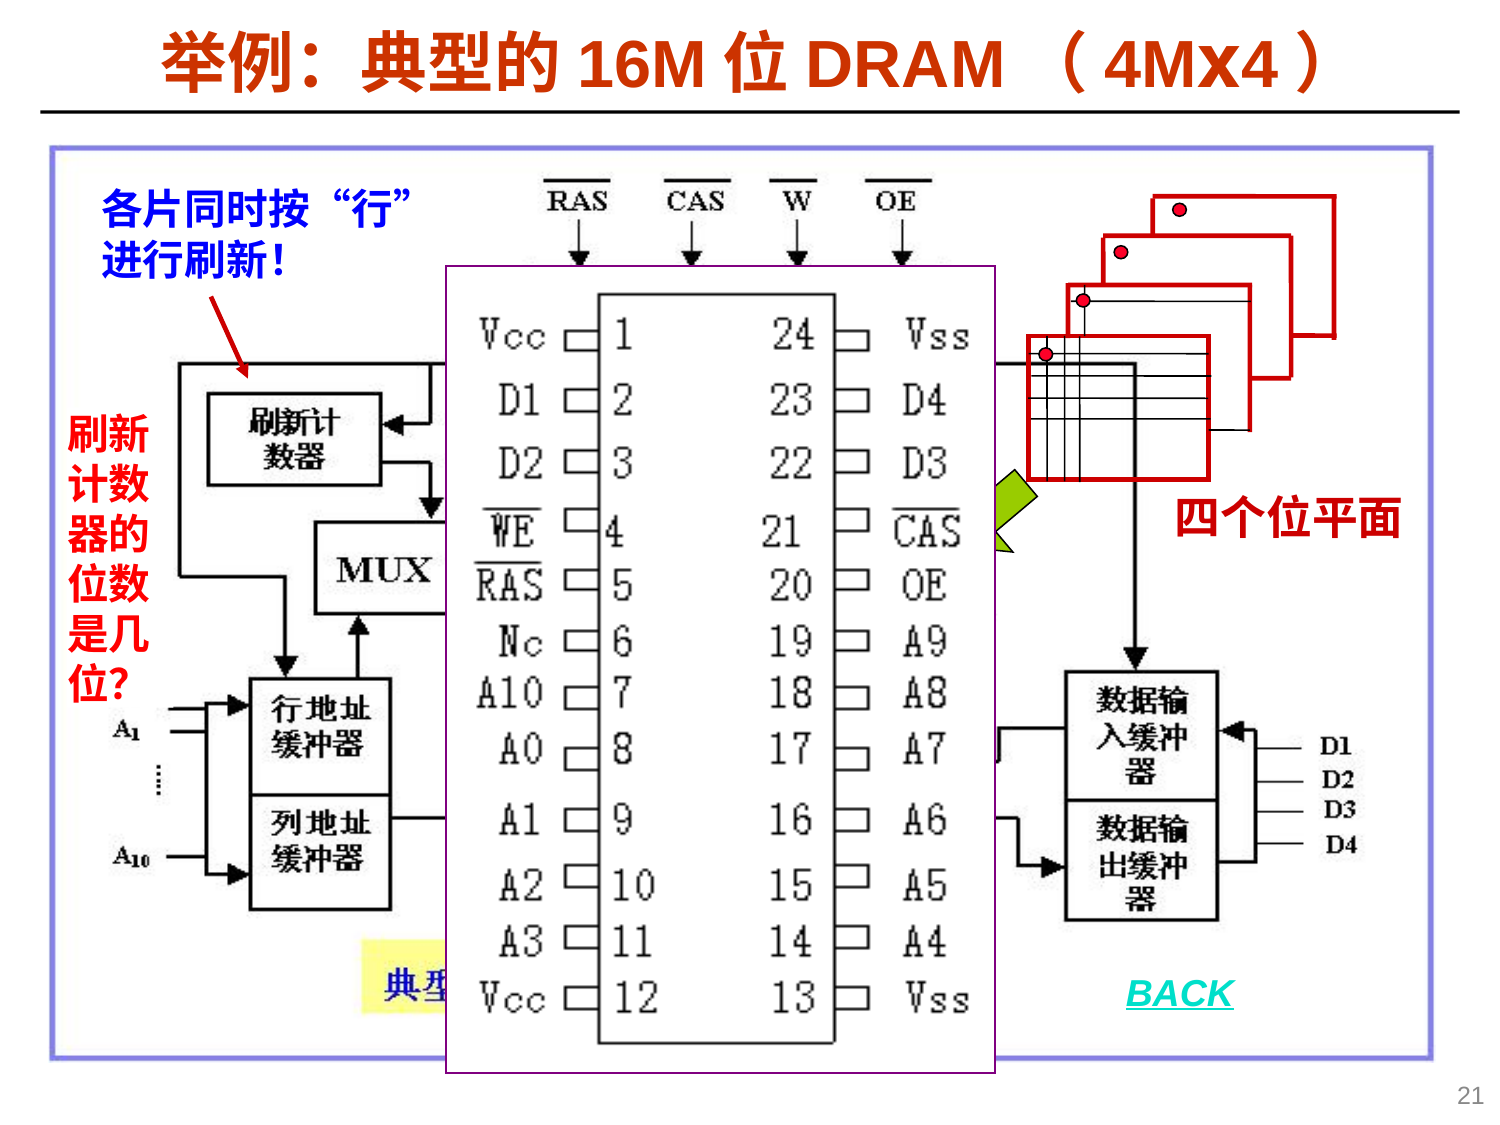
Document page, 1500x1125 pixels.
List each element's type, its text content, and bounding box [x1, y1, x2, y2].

picture [48, 144, 1436, 1072]
title 举例：典型的16M位DRAM（4Mx4） [38, 21, 1484, 108]
slide_number 21 [1162, 1065, 1500, 1125]
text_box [940, 196, 1407, 559]
